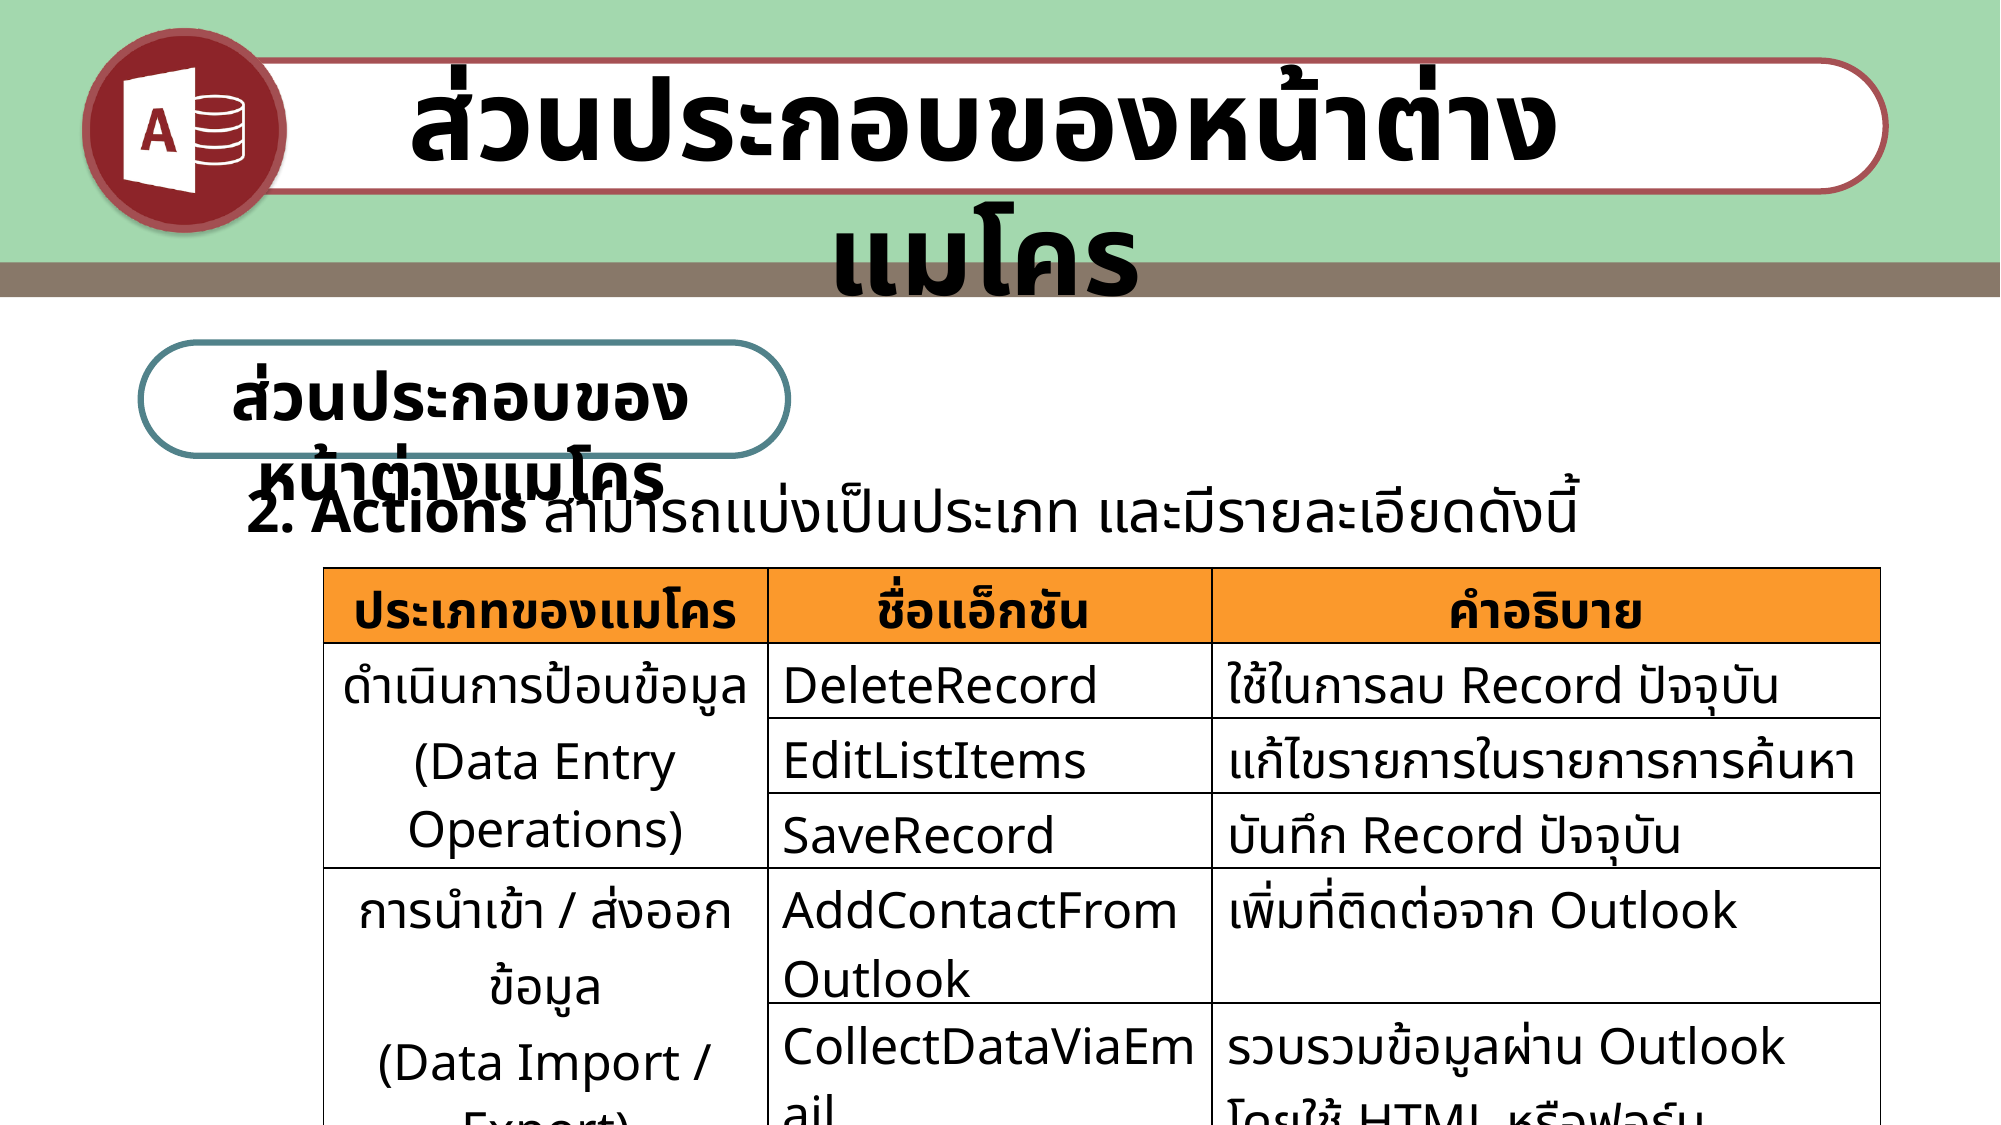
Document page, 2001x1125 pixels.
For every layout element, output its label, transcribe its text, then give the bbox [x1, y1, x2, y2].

table_cell บันทึก Record ปัจจุบัน [1213, 794, 1880, 867]
text_box ส่วนประกอบของหน้าต่างแมโคร [150, 345, 772, 521]
table_cell แก้ไขรายการในรายการการค้นหา [1213, 719, 1880, 792]
text_box [0, 0, 2000, 263]
table_cell DeleteRecord [769, 644, 1211, 717]
table_header คำอธิบาย [1213, 569, 1880, 642]
text_box [177, 341, 752, 345]
table_cell AddContactFromOutlook [769, 869, 1211, 1002]
table_cell ใช้ในการลบ Record ปัจจุบัน [1213, 644, 1880, 717]
table_cell เพิ่มที่ติดต่อจาก Outlook [1213, 869, 1880, 1002]
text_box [67, 13, 1886, 247]
table_cell ดำเนินการป้อนข้อมูล (Data Entry Operations) [324, 644, 767, 867]
table_cell SaveRecord [769, 794, 1211, 867]
table_header ประเภทของแมโคร [324, 569, 767, 642]
table_cell CollectDataViaEmail [769, 1004, 1211, 1125]
table_header ชื่อแอ็กชัน [769, 569, 1211, 642]
text_box 2. Actions สามารถแบ่งเป็นประเภท และมีรายละเอียดดังนี้ [82, 326, 1881, 972]
table_cell รวบรวมข้อมูลผ่าน Outlook โดยใช้ HTML หรือฟอร์ม InfoPath [1213, 1004, 1880, 1125]
text_box [0, 263, 2000, 298]
text_box [139, 366, 150, 433]
table_cell การนำเข้า / ส่งออกข้อมูล (Data Import / Export) [324, 869, 767, 1125]
table_cell EditListItems [769, 719, 1211, 792]
text_box [772, 358, 790, 441]
